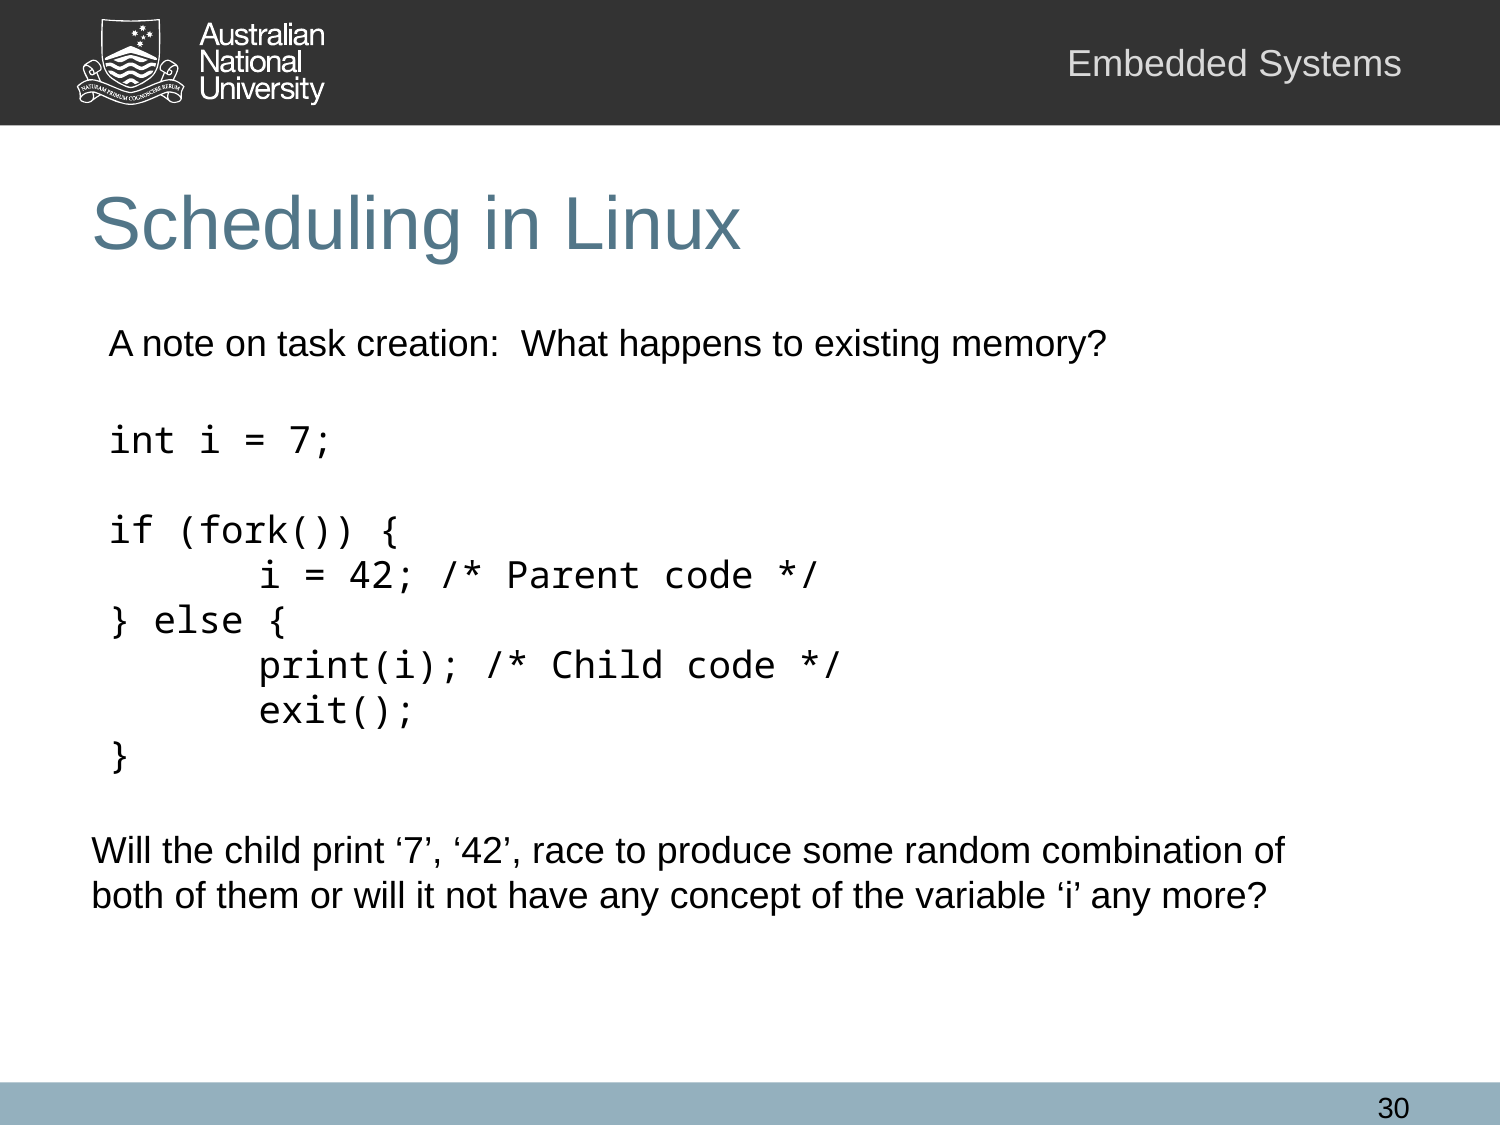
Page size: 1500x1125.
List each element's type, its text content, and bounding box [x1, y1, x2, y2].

slide_number 30 [1328, 1082, 1426, 1118]
text_box int i = 7; if (fork()) { i = 42; /* Parent code */ } else { print(i); /* Child code */ exit(); } [93, 408, 1018, 784]
text_box Will the child print ‘7’, ‘42’, race to produce some random combination of both of them or will it not have any concept of the variable ‘i’ any more? [76, 818, 1335, 924]
title Scheduling in Linux [76, 125, 1428, 314]
text_box A note on task creation: What happens to existing memory? [93, 311, 1352, 371]
